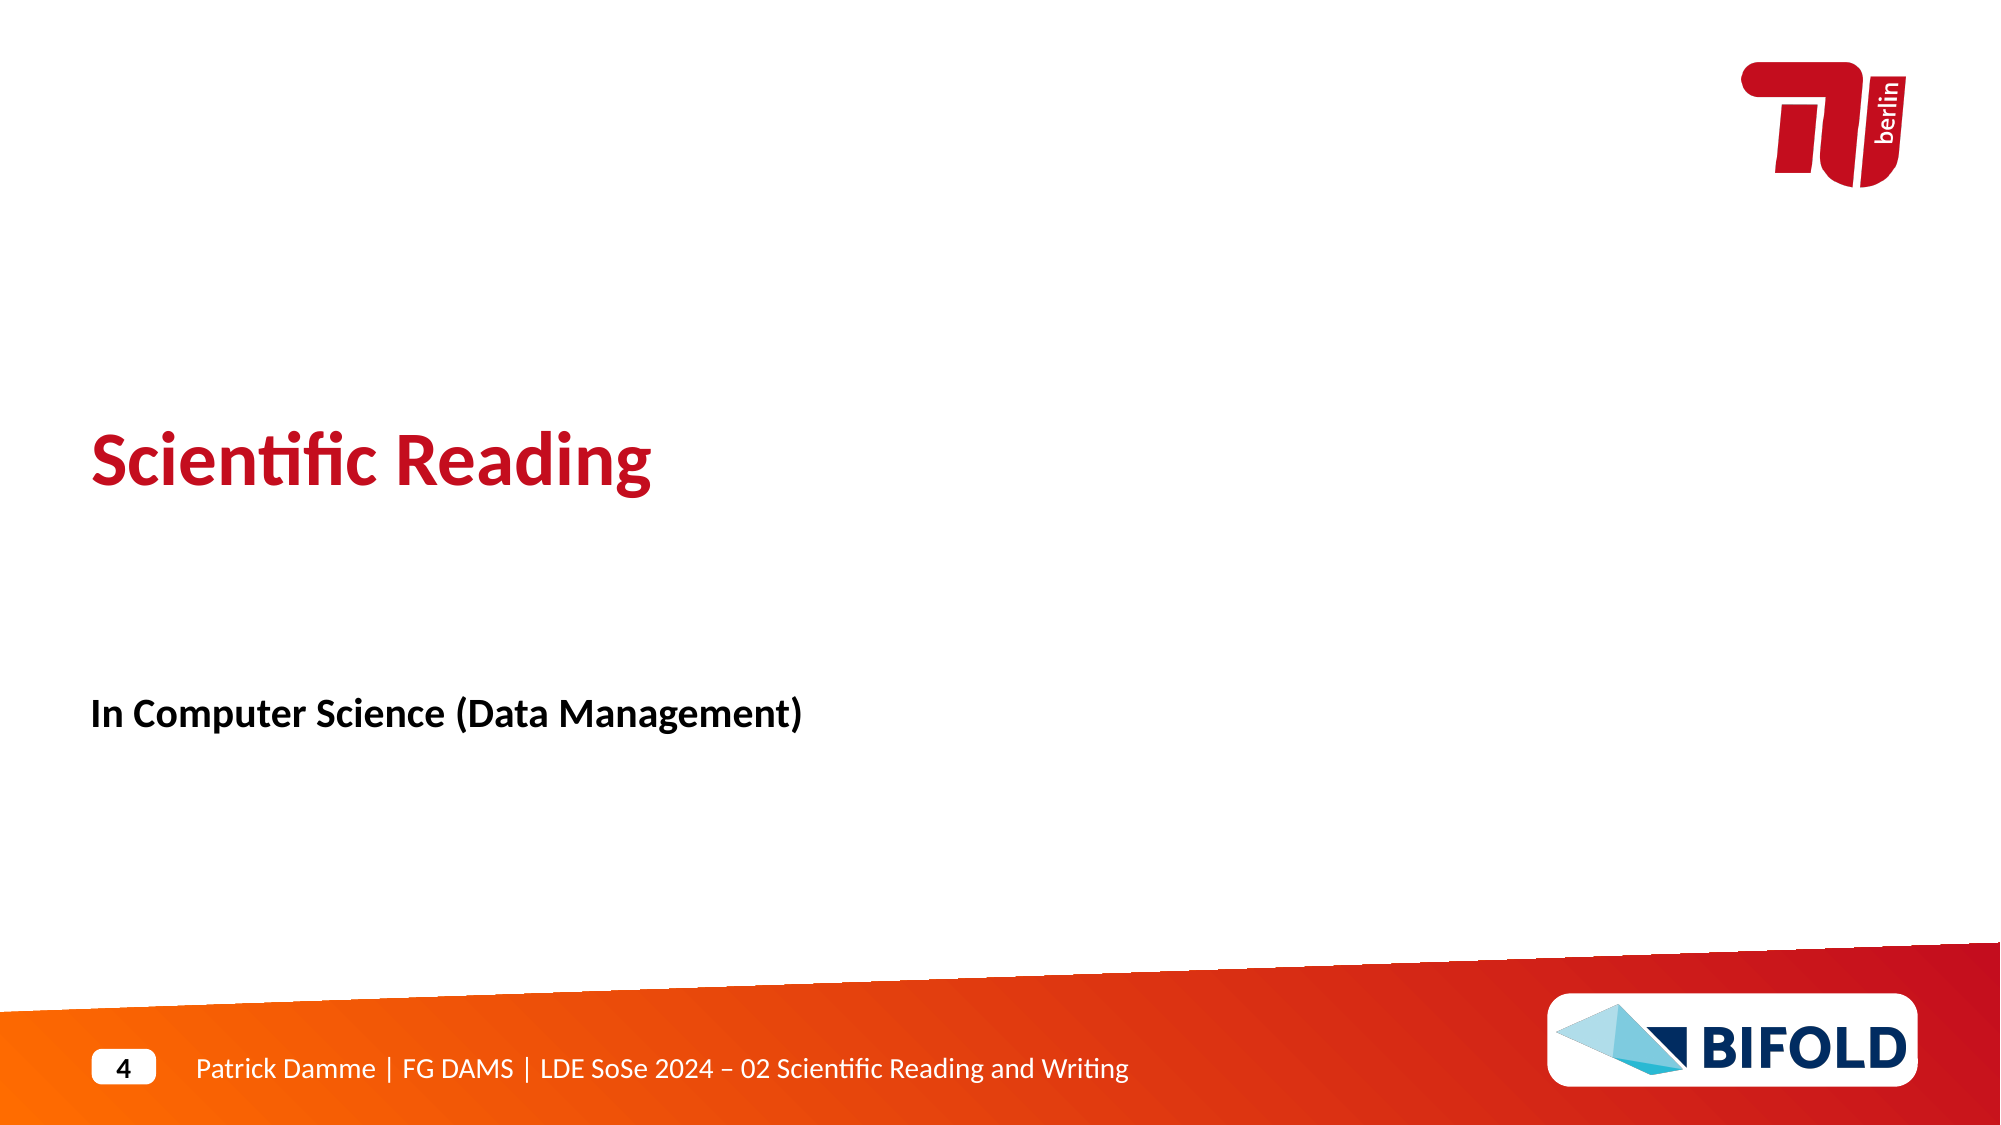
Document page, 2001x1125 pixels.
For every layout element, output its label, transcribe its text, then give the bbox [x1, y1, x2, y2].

picture [1741, 62, 1906, 188]
picture [1556, 1004, 1906, 1075]
list In Computer Science (Data Management) [90, 685, 1454, 804]
list Scientific Reading [91, 423, 1455, 542]
